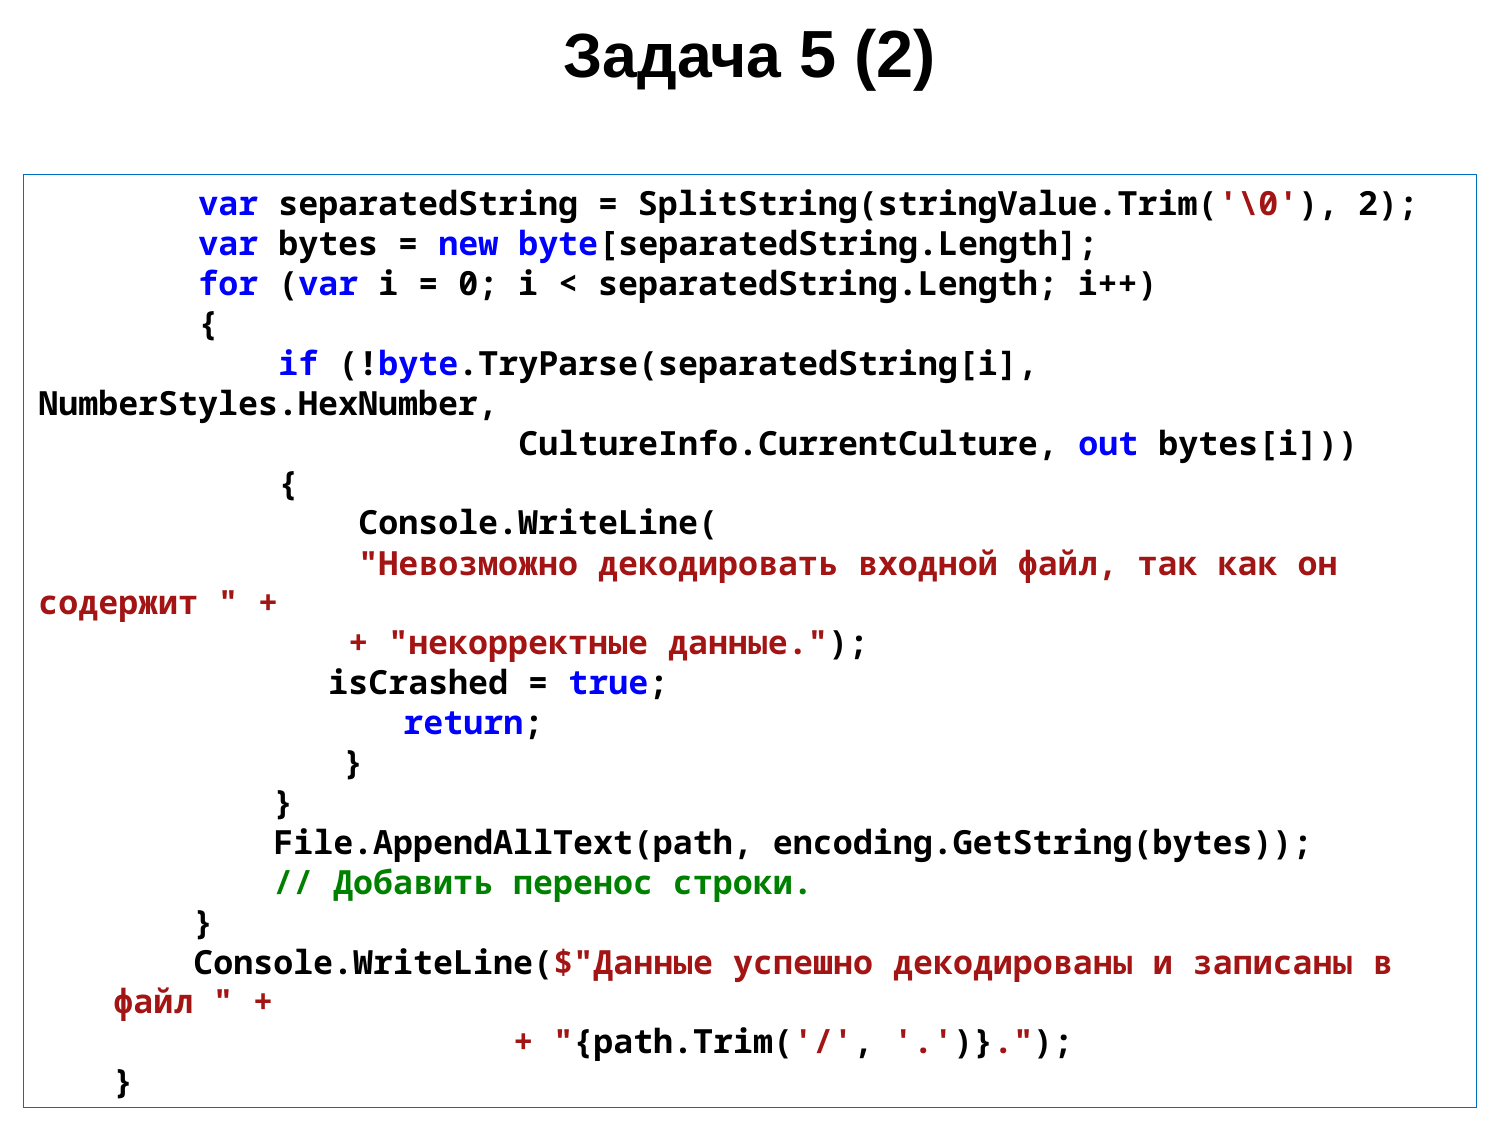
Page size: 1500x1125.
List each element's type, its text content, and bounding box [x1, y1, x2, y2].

text_box Задача 5 (2) [44, 3, 1455, 122]
text_box var separatedString = SplitString(stringValue.Trim('\0'), 2); var bytes = new byte[separatedString.Length]; for (var i = 0; i < separatedString.Length; i++) { if (!byte.TryParse(separatedString[i], NumberStyles.HexNumber, CultureInfo.CurrentCulture, out bytes[i])) { Console.WriteLine( "Невозможно декодировать входной файл, так как он содержит " + + "некорректные данные."); isCrashed = true; return; } } File.AppendAllText(path, encoding.GetString(bytes)); // Добавить перенос строки. } Console.WriteLine($"Данные успешно декодированы и записаны в файл " + + "{path.Trim('/', '.')}."); } [23, 174, 1477, 1108]
